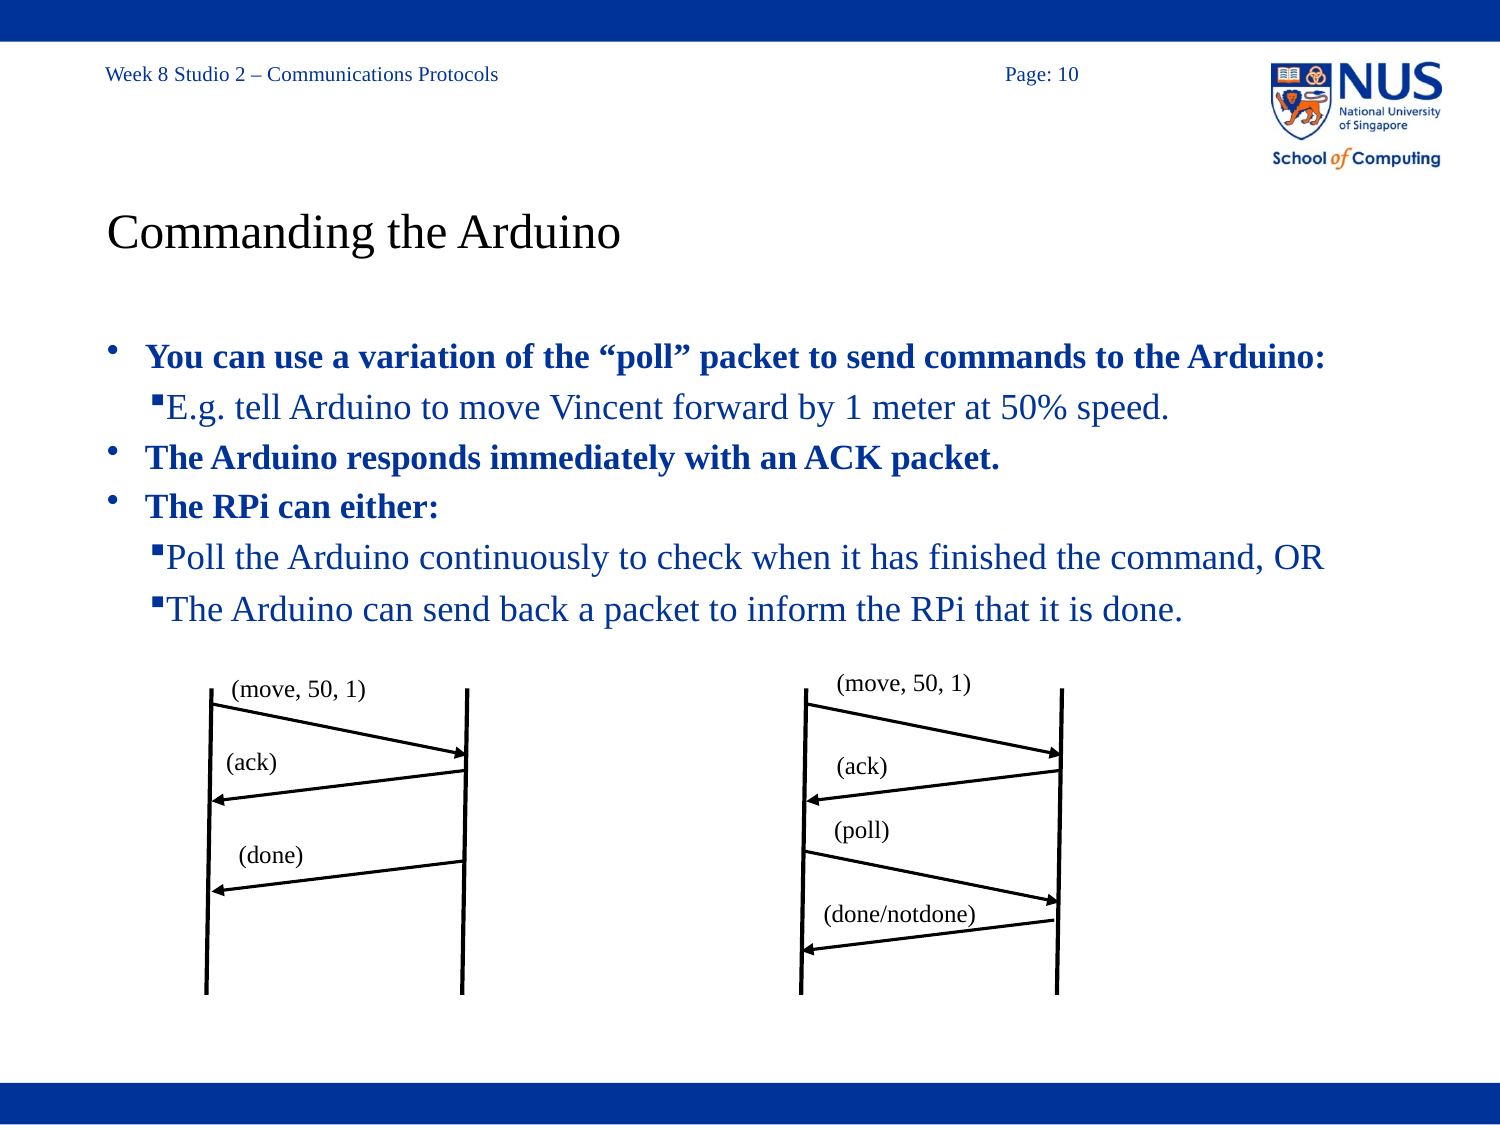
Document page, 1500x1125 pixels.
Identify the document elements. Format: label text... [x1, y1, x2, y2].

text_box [1056, 688, 1063, 703]
text_box (ack) [821, 764, 1004, 768]
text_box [1056, 907, 1063, 996]
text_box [211, 860, 465, 892]
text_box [800, 803, 807, 852]
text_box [800, 758, 807, 774]
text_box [800, 688, 807, 708]
text_box (ack) [217, 764, 393, 768]
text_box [461, 898, 468, 996]
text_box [1056, 763, 1063, 774]
list You can use a variation of the “poll” packet to send commands to the Arduino: E.g. tell Arduino to move Vincent forward by 1 meter at 50% speed. The Arduino responds immediately with an ACK packet. The RPi can either: Poll the Arduino continuously to check when it has finished the command, OR The Arduino can send back a packet to inform the RPi that it is done. [90, 324, 1366, 658]
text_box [211, 770, 465, 802]
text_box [800, 908, 807, 919]
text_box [461, 688, 468, 703]
text_box (done) [223, 830, 405, 859]
text_box (move, 50, 1) [216, 664, 398, 702]
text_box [206, 758, 212, 774]
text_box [206, 803, 212, 865]
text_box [206, 894, 212, 996]
picture [1271, 61, 1442, 171]
text_box (move, 50, 1) [821, 658, 1004, 702]
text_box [800, 958, 807, 996]
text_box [803, 850, 1060, 903]
text_box (done/notdone) [811, 911, 1004, 918]
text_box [206, 688, 212, 708]
title Commanding the Arduino [90, 135, 1160, 323]
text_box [1056, 804, 1063, 853]
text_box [805, 770, 1060, 802]
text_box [806, 703, 1063, 756]
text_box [461, 763, 468, 770]
text_box (poll) [819, 810, 1001, 849]
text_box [800, 919, 1055, 952]
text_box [461, 808, 468, 861]
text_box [211, 703, 468, 756]
